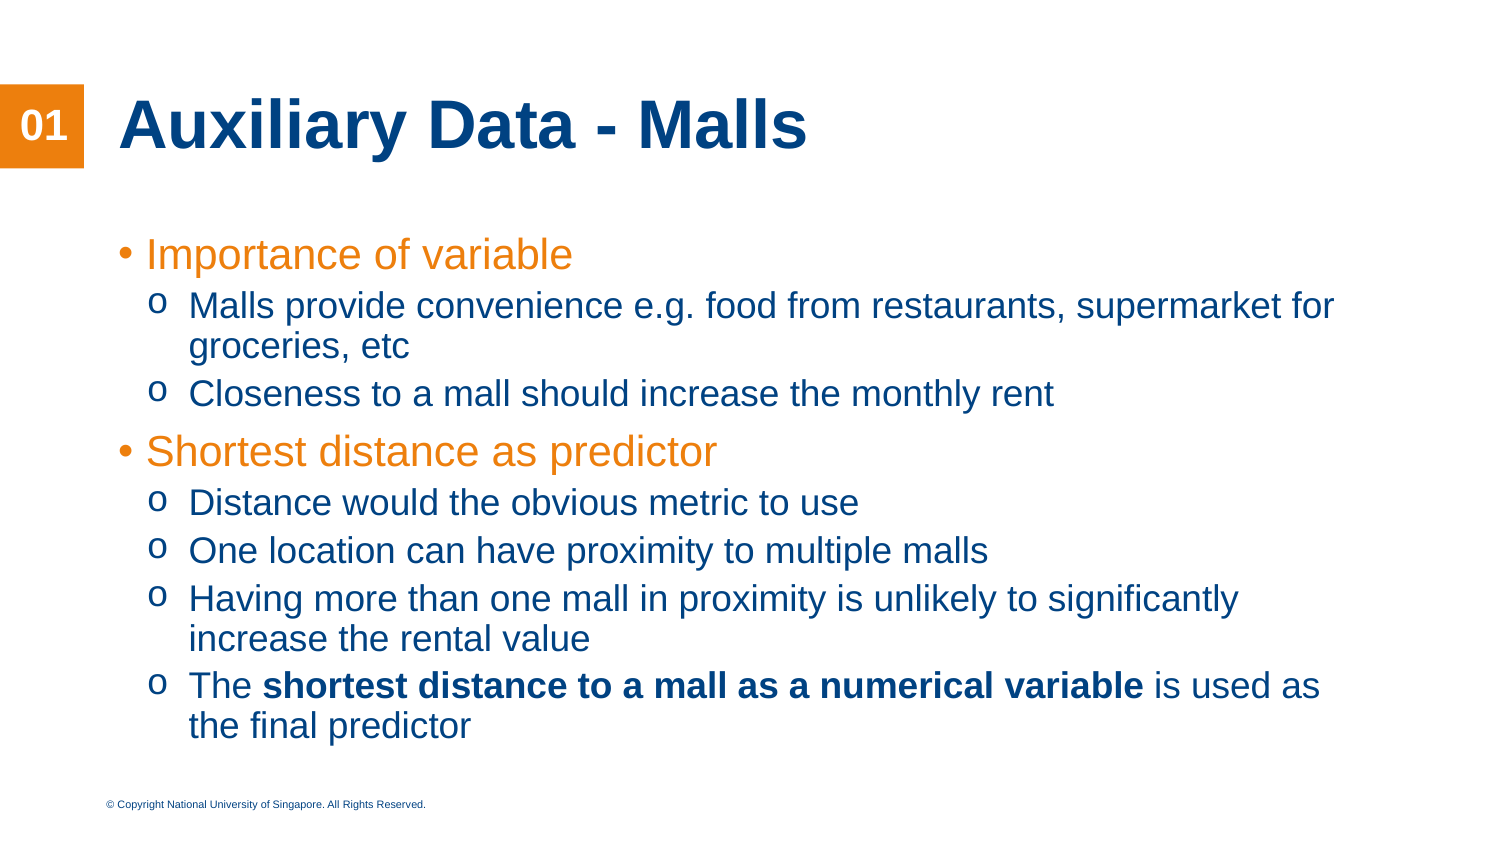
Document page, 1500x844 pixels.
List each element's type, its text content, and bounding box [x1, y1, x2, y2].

list Importance of variable Malls provide convenience e.g. food from restaurants, supermarket for groceries, etc Closeness to a mall should increase the monthly rent Shortest distance as predictor Distance would the obvious metric to use One location can have proximity to multiple malls Having more than one mall in proximity is unlikely to significantly increase the rental value The shortest distance to a mall as a numerical variable is used as the final predictor [103, 224, 1397, 760]
text_box 01 [8, 44, 104, 208]
title Auxiliary Data - Malls [104, 44, 1397, 208]
